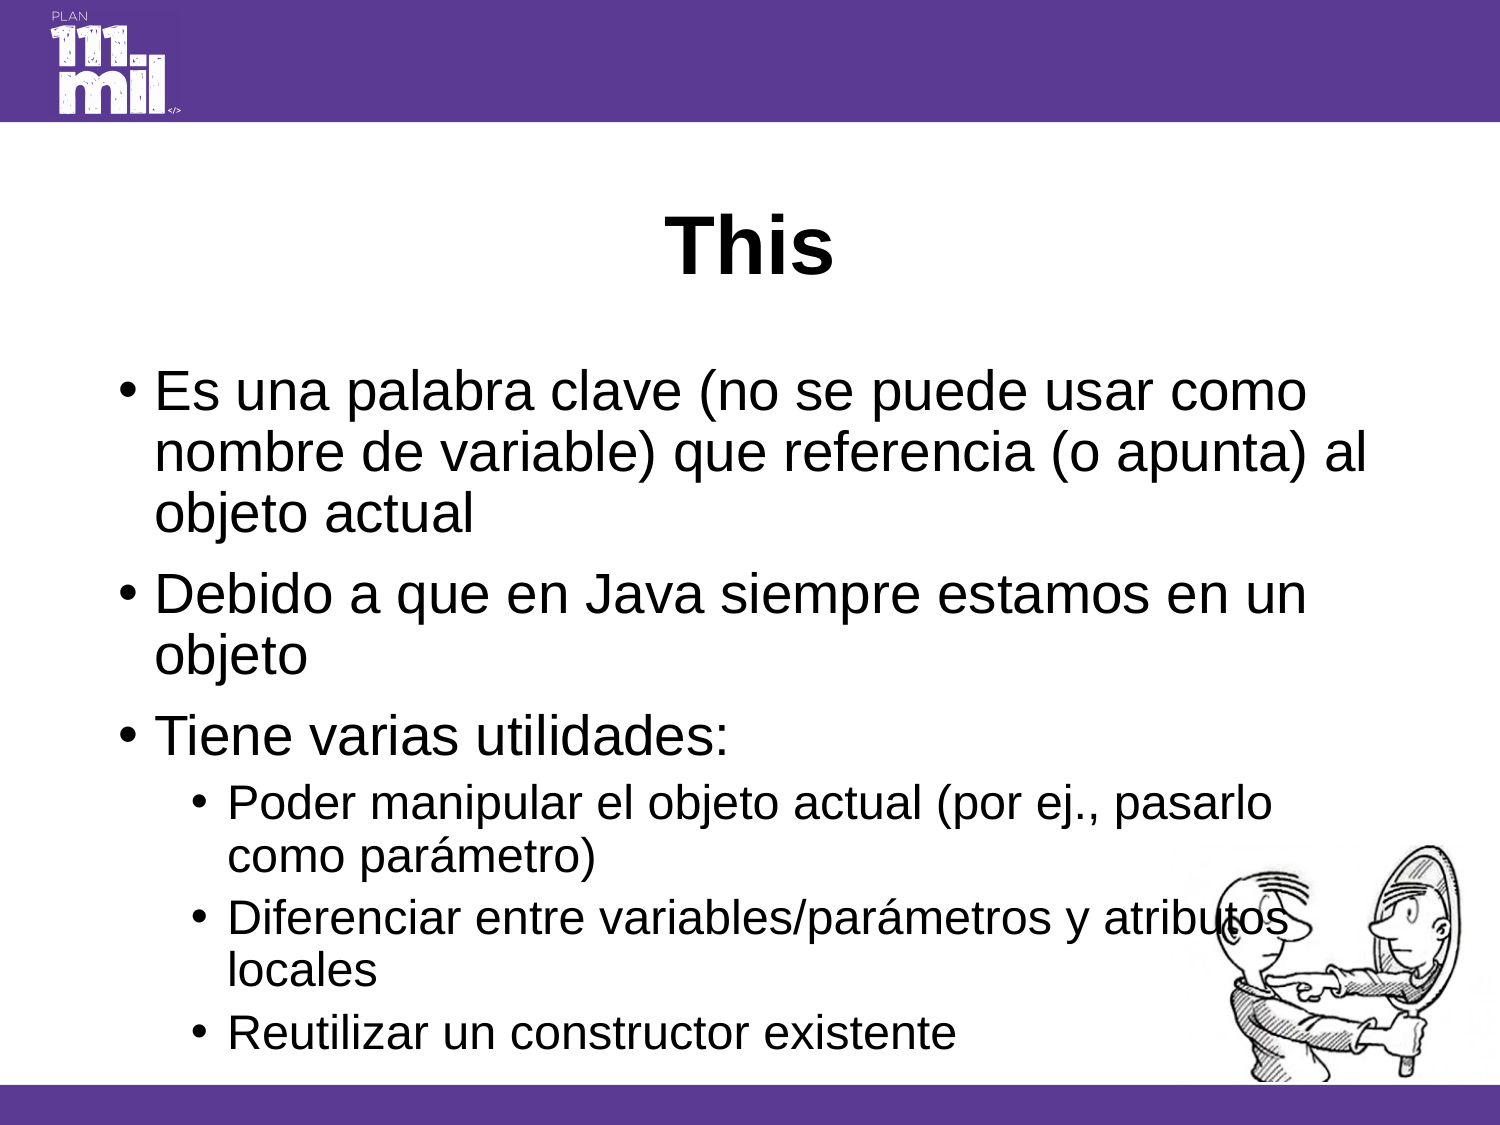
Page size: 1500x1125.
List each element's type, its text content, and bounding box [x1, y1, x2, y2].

list Es una palabra clave (no se puede usar como nombre de variable) que referencia (o apunta) al objeto actual Debido a que en Java siempre estamos en un objeto Tiene varias utilidades: Poder manipular el objeto actual (por ej., pasarlo como parámetro) Diferenciar entre variables/parámetros y atributos locales Reutilizar un constructor existente [103, 354, 1397, 1069]
title This [103, 147, 1397, 348]
picture [1171, 845, 1497, 1082]
